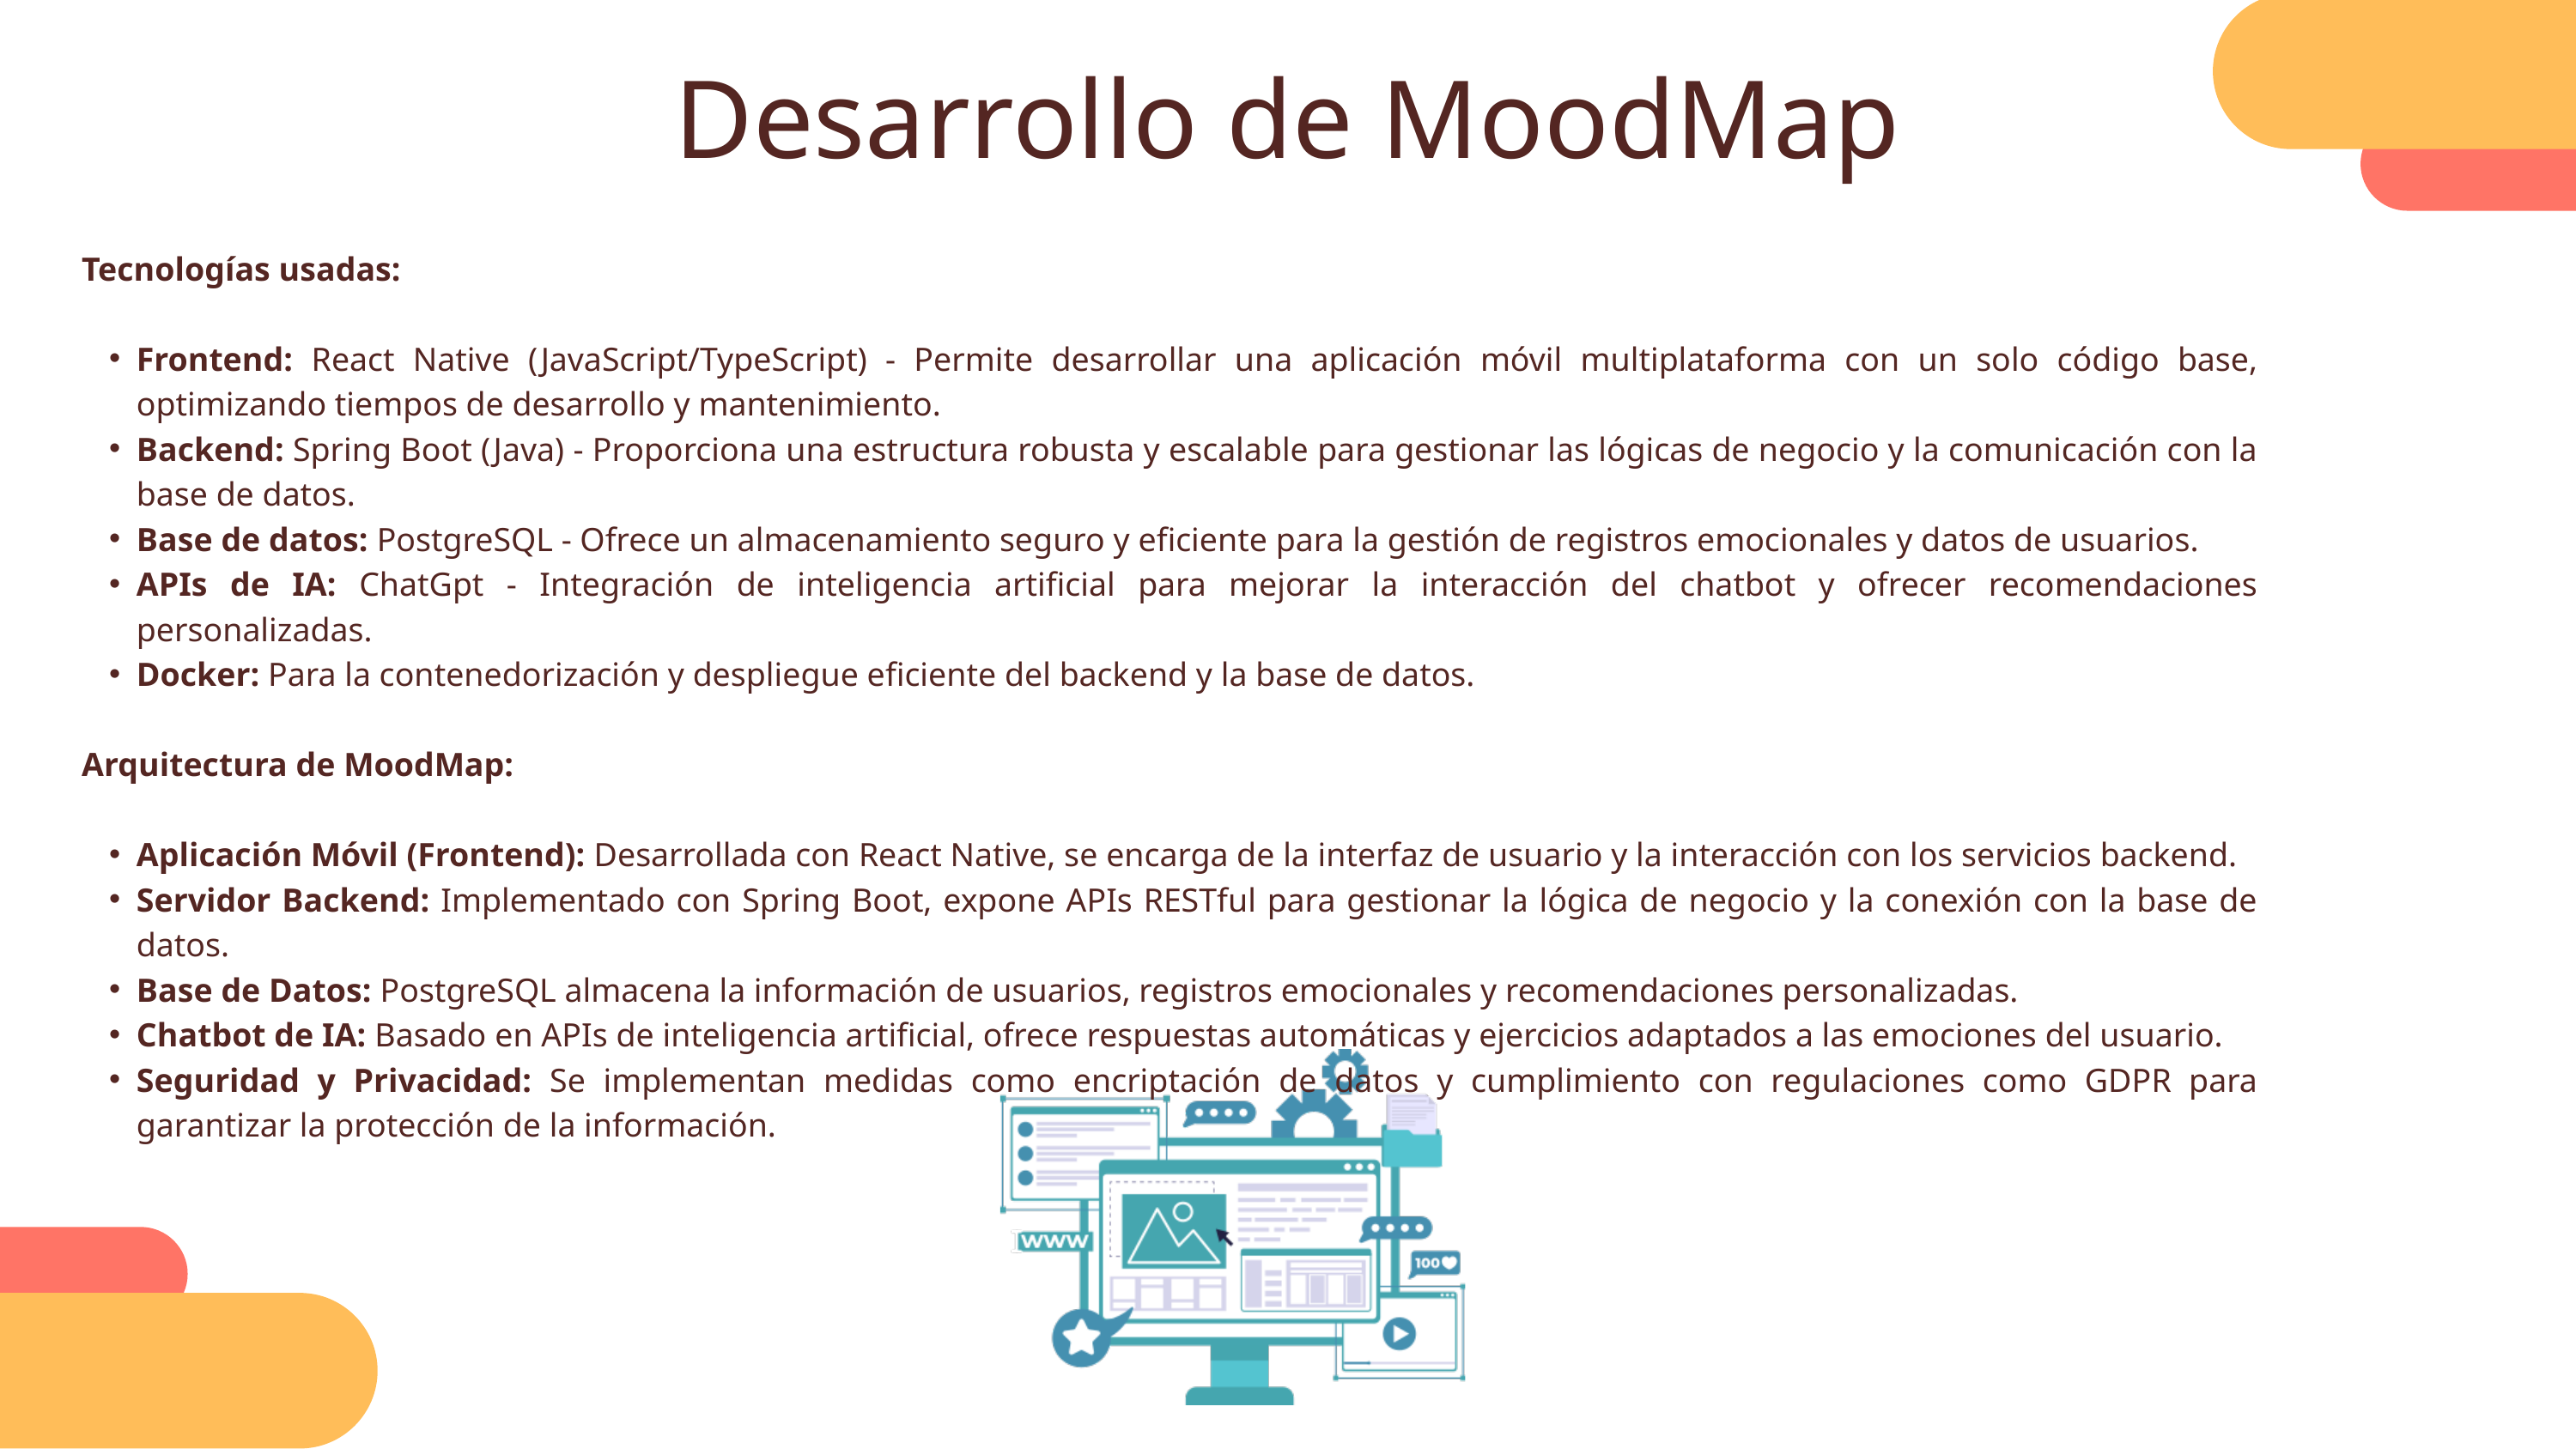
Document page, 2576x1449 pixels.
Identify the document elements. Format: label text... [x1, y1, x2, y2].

text_box [999, 1234, 1466, 1405]
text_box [2360, 157, 2576, 211]
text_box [0, 1227, 188, 1291]
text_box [0, 1292, 378, 1449]
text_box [2212, 0, 2576, 149]
text_box Desarrollo de MoodMap [639, 29, 1937, 180]
text_box Tecnologías usadas: Frontend: React Native (JavaScript/TypeScript) - Permite desarrollar una aplicación móvil multiplataforma con un solo código base, optimizando tiempos de desarrollo y mantenimiento. Backend: Spring Boot (Java) - Proporciona una estructura robusta y escalable para gestionar las lógicas de negocio y la comunicación con la base de datos. Base de datos: PostgreSQL - Ofrece un almacenamiento seguro y eficiente para la gestión de registros emocionales y datos de usuarios. APIs de IA: ChatGpt - Integración de inteligencia artificial para mejorar la interacción del chatbot y ofrecer recomendaciones personalizadas. Docker: Para la contenedorización y despliegue eficiente del backend y la base de datos. Arquitectura de MoodMap: Aplicación Móvil (Frontend): Desarrollada con React Native, se encarga de la interfaz de usuario y la interacción con los servicios backend. Servidor Backend: Implementado con Spring Boot, expone APIs RESTful para gestionar la lógica de negocio y la conexión con la base de datos. Base de Datos: PostgreSQL almacena la información de usuarios, registros emocionales y recomendaciones personalizadas. Chatbot de IA: Basado en APIs de inteligencia artificial, ofrece respuestas automáticas y ejercicios adaptados a las emociones del usuario. Seguridad y Privacidad: Se implementan medidas como encriptación de datos y cumplimiento con regulaciones como GDPR para garantizar la protección de la información. [82, 242, 2259, 1234]
